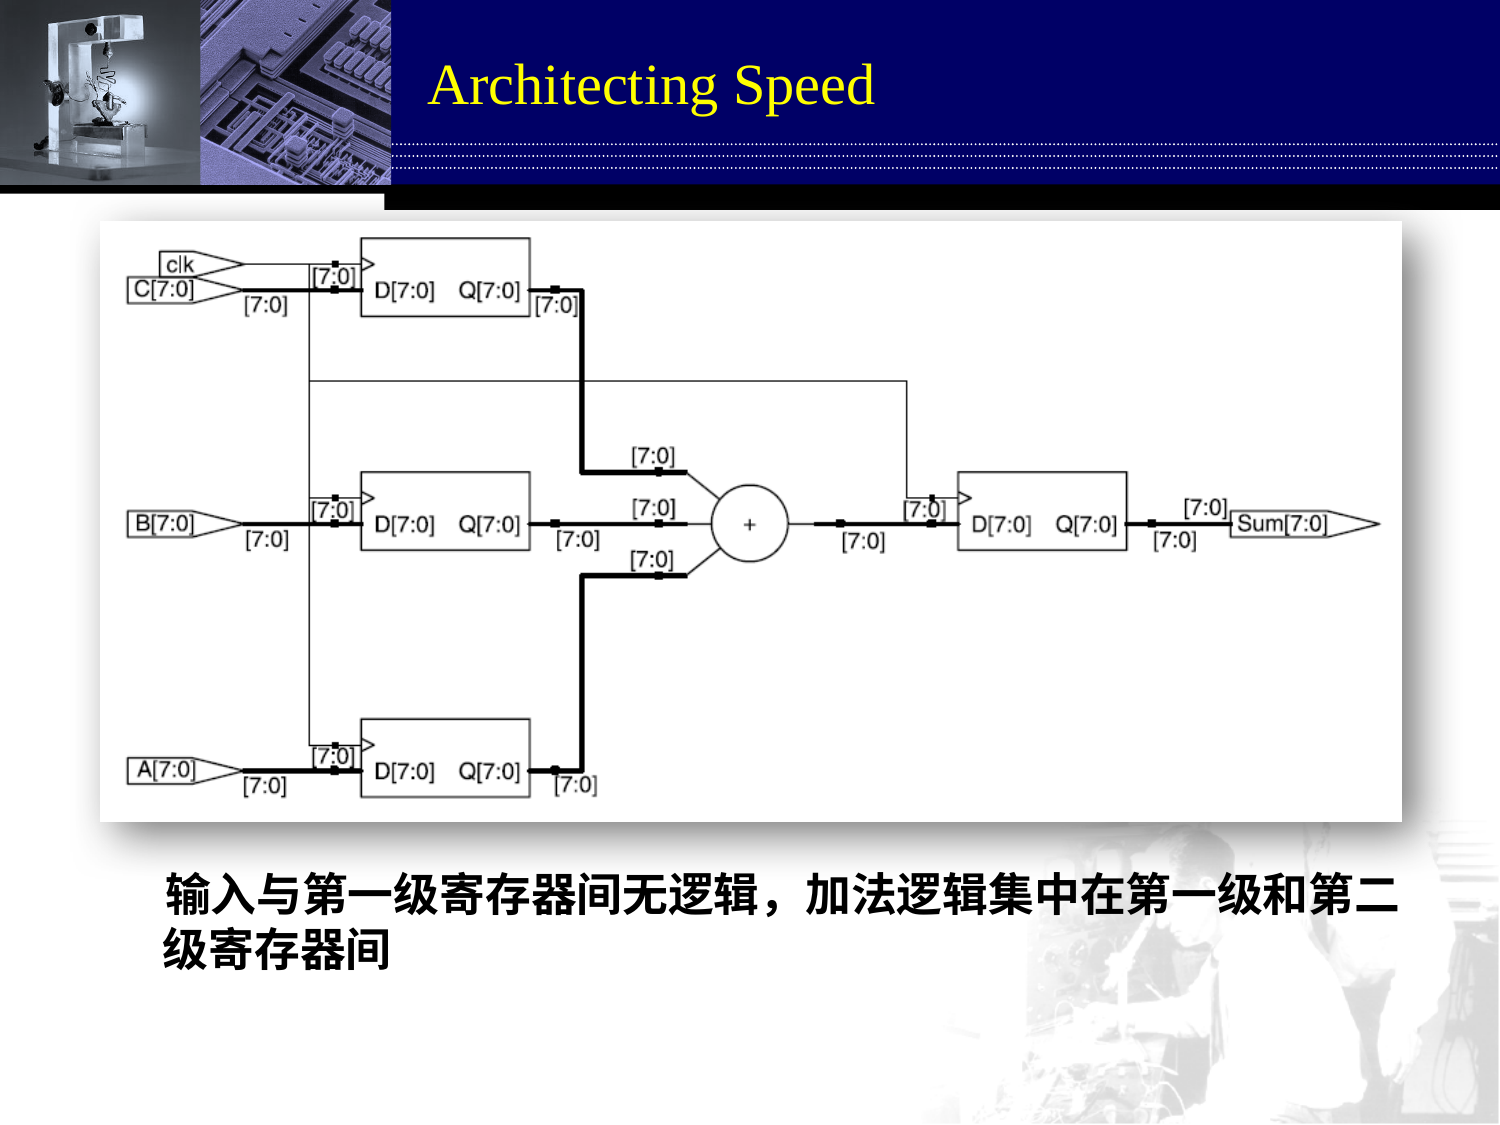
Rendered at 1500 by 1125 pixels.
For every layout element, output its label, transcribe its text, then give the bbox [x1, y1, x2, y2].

picture [100, 220, 1403, 822]
title Architecting Speed [412, 37, 1451, 126]
list 输入与第一级寄存器间无逻辑，加法逻辑集中在第一级和第二级寄存器间 [74, 857, 1448, 1083]
